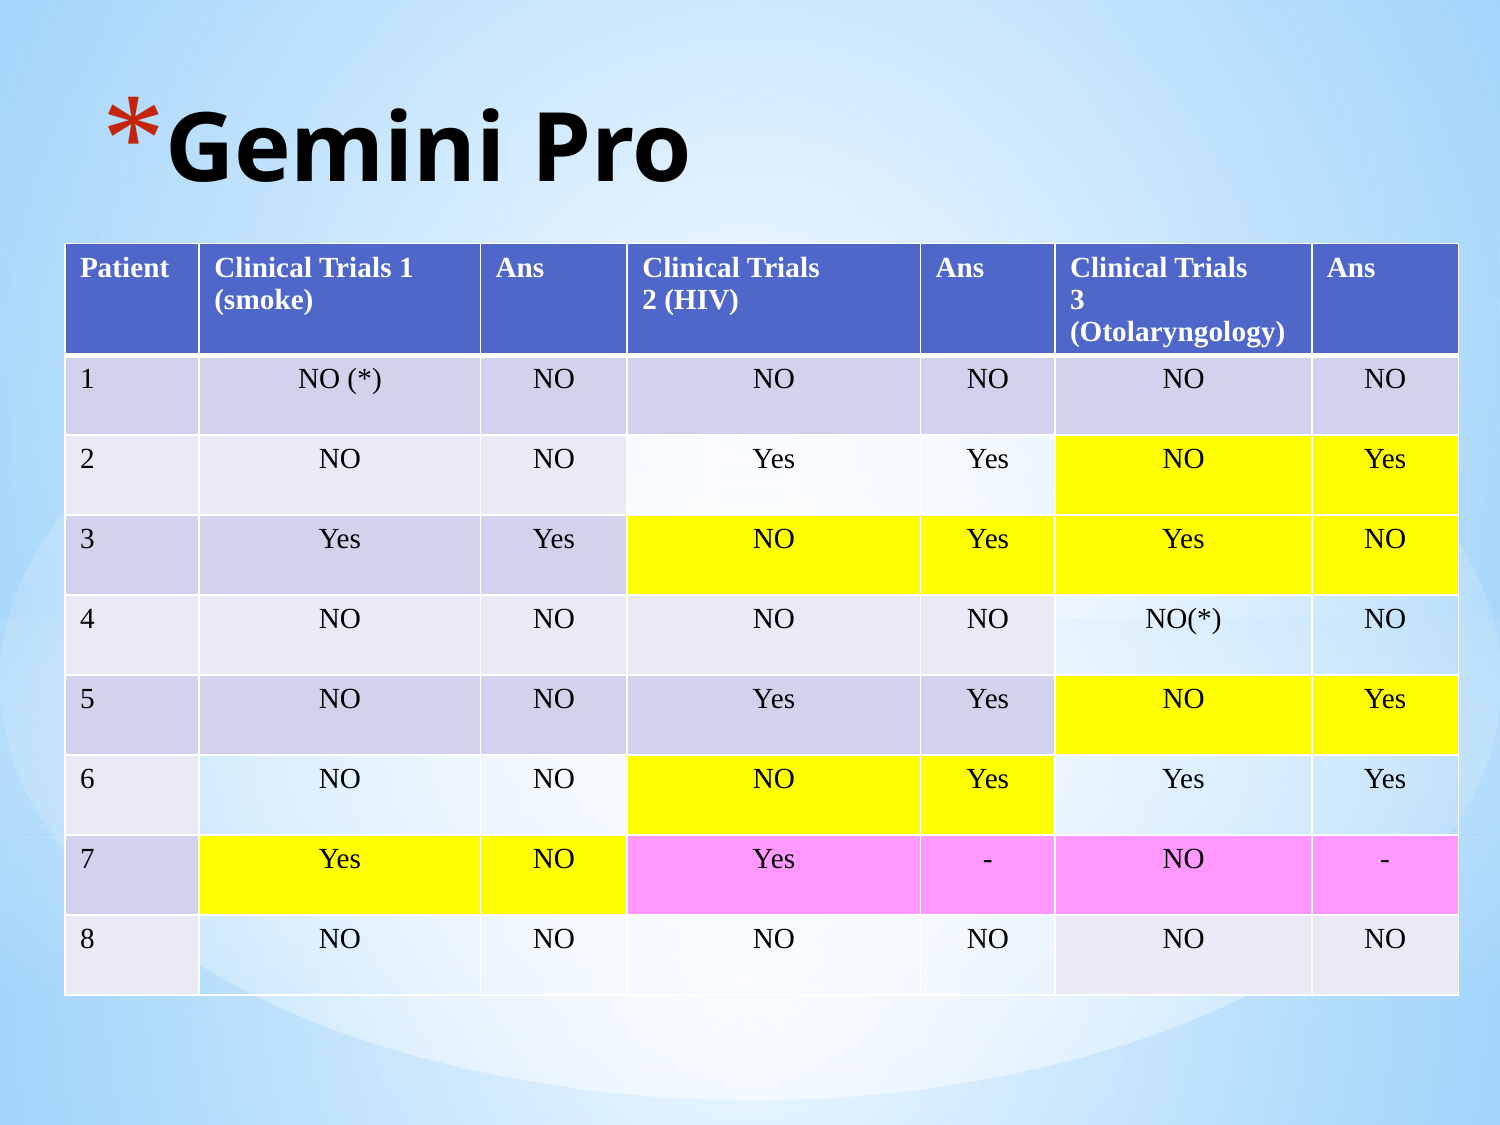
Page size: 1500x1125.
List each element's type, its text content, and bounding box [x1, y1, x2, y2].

table_cell NO (*) [200, 358, 480, 434]
table_cell NO [200, 676, 480, 754]
table_cell 5 [66, 676, 198, 754]
table_cell Yes [628, 836, 920, 914]
table_cell Yes [1313, 756, 1458, 834]
table_cell Yes [1056, 516, 1311, 594]
table_cell NO [481, 596, 626, 674]
table_cell NO [1056, 436, 1311, 514]
table_cell Yes [200, 516, 480, 594]
table_cell NO [1313, 596, 1458, 674]
table_cell Yes [481, 516, 626, 594]
table_cell Yes [921, 516, 1054, 594]
table_cell Yes [1313, 436, 1458, 514]
table_cell NO [1056, 916, 1311, 994]
table_cell 6 [66, 756, 198, 834]
table_cell NO [481, 358, 626, 434]
table_cell NO [628, 596, 920, 674]
title Gemini Pro [88, 78, 1081, 243]
table_header Clinical Trials 2 (HIV) [628, 244, 920, 353]
table_header Clinical Trials 1 (smoke) [200, 244, 480, 353]
table_cell Yes [200, 836, 480, 914]
table_header Clinical Trials 3 (Otolaryngology) [1056, 244, 1311, 353]
table_header Ans [481, 244, 626, 353]
table_cell NO [200, 756, 480, 834]
table_cell Yes [921, 436, 1054, 514]
table_cell NO [1056, 358, 1311, 434]
table_header Patient [66, 244, 198, 353]
table_cell Yes [1056, 756, 1311, 834]
table_cell Yes [921, 756, 1054, 834]
table_header Ans [1313, 244, 1458, 353]
table_cell Yes [1313, 676, 1458, 754]
table_cell NO [481, 436, 626, 514]
table_cell - [1313, 836, 1458, 914]
table_header Ans [921, 244, 1054, 353]
table_cell NO [1056, 836, 1311, 914]
table_cell NO [1313, 516, 1458, 594]
table_cell NO(*) [1056, 596, 1311, 674]
table_cell NO [628, 916, 920, 994]
table_cell NO [481, 756, 626, 834]
table_cell 4 [66, 596, 198, 674]
table_cell NO [921, 916, 1054, 994]
table_cell Yes [628, 676, 920, 754]
table_cell NO [628, 756, 920, 834]
table_cell 1 [66, 358, 198, 434]
table_cell NO [200, 596, 480, 674]
table_cell - [921, 836, 1054, 914]
table_cell 2 [66, 436, 198, 514]
table_cell NO [921, 596, 1054, 674]
table_cell NO [481, 916, 626, 994]
table_cell NO [200, 916, 480, 994]
table_cell NO [628, 516, 920, 594]
table_cell NO [1056, 676, 1311, 754]
table_cell NO [481, 676, 626, 754]
table_cell NO [628, 358, 920, 434]
table_cell NO [481, 836, 626, 914]
table_cell 8 [66, 916, 198, 994]
table_cell NO [921, 358, 1054, 434]
table_cell NO [1313, 916, 1458, 994]
table_cell 3 [66, 516, 198, 594]
table_cell NO [1313, 358, 1458, 434]
table_cell 7 [66, 836, 198, 914]
table_cell Yes [921, 676, 1054, 754]
table_cell NO [200, 436, 480, 514]
table_cell Yes [628, 436, 920, 514]
